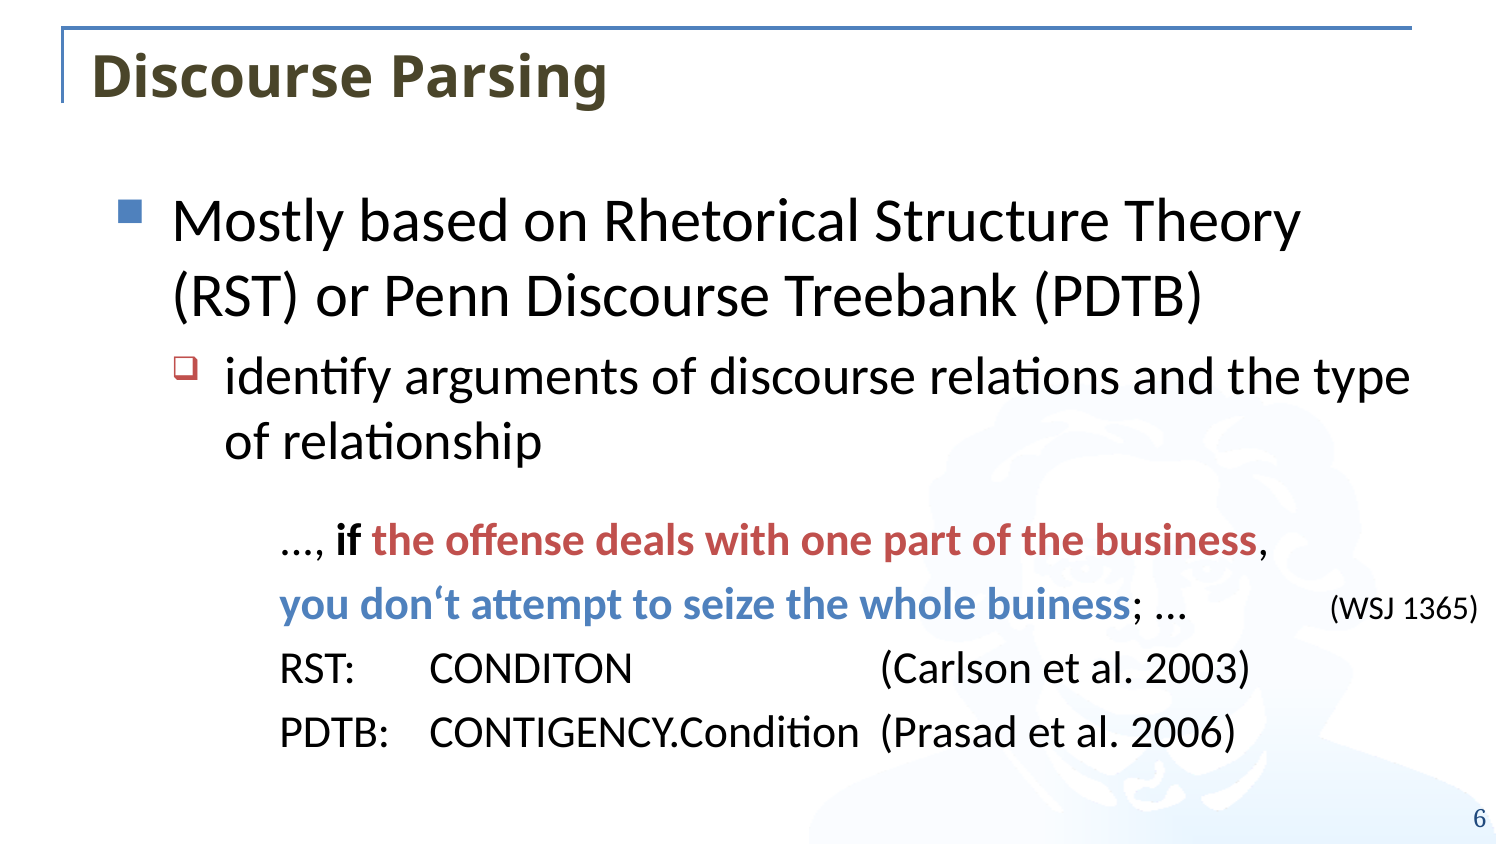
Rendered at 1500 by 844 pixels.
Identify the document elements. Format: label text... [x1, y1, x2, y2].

slide_number 6 [1151, 787, 1500, 844]
list ..., if the offense deals with one part of the business, you don‘t attempt to seize the whole buiness; ... (WSJ 1365) RST: CONDITON (Carlson et al. 2003) PDTB: CONTIGENCY.Condition (Prasad et al. 2006) [150, 501, 1500, 735]
title Discourse Parsing [75, 32, 1425, 173]
text_box Mostly based on Rhetorical Structure Theory (RST) or Penn Discourse Treebank (PDTB) identify arguments of discourse relations and the type of relationship [99, 171, 1450, 451]
